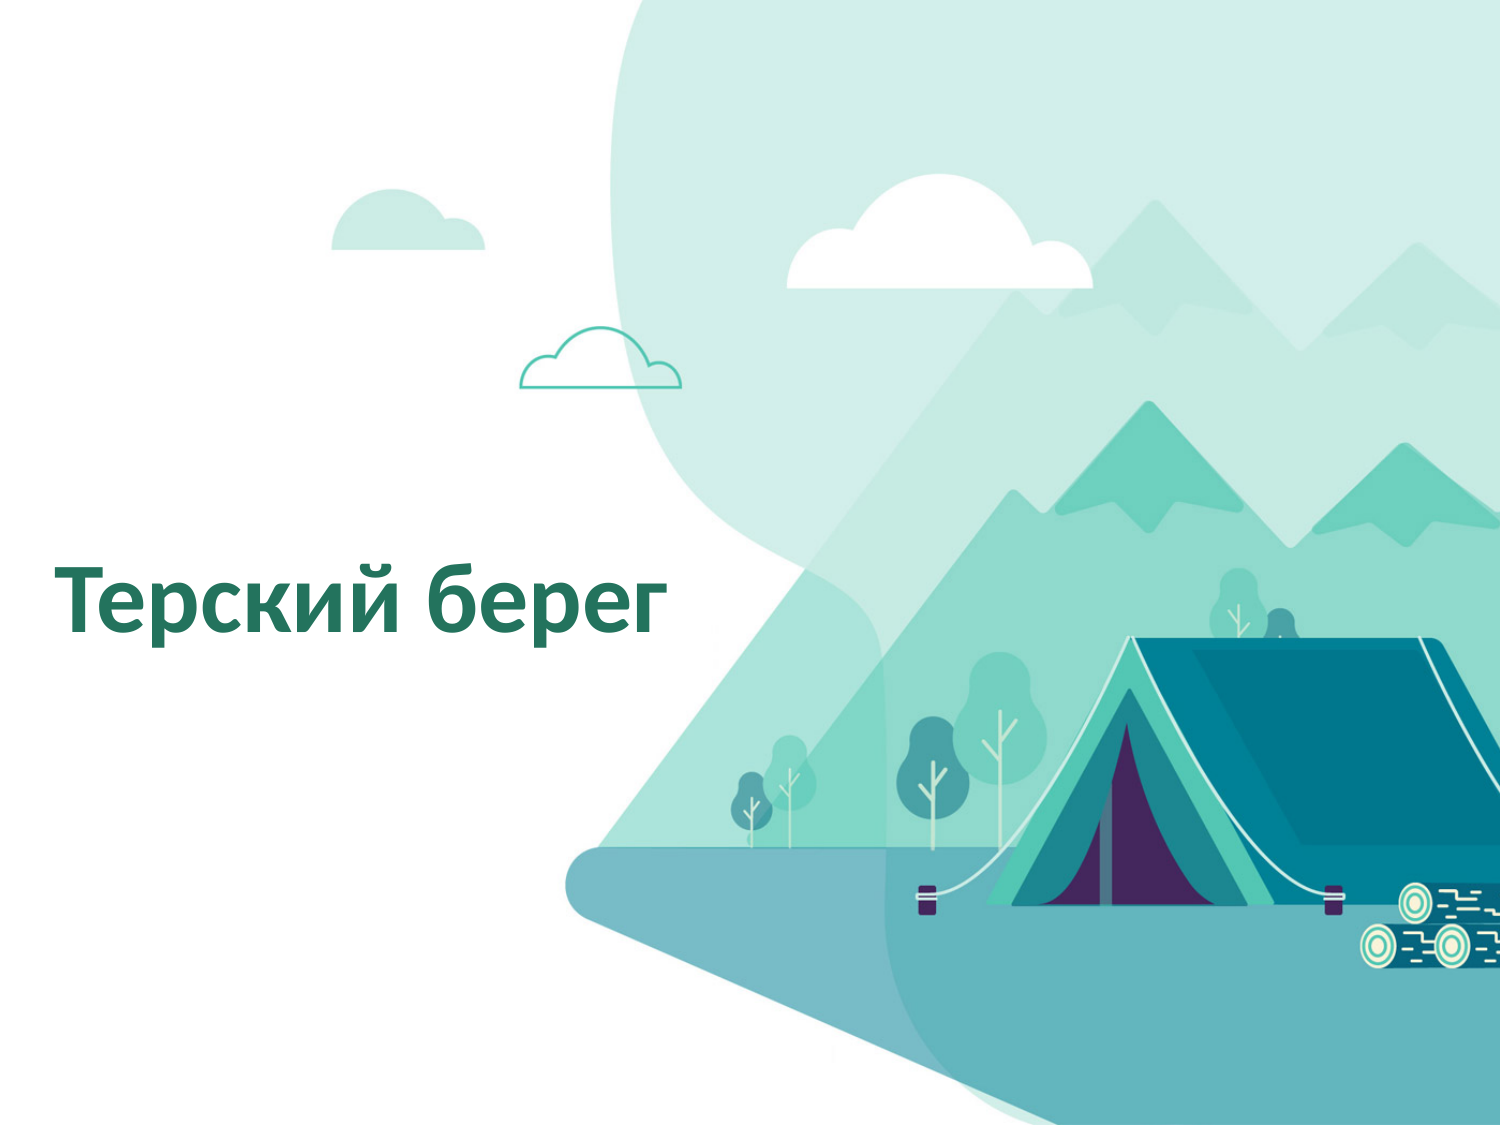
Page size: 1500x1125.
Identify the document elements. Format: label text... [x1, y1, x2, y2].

picture [1446, 915, 1457, 921]
picture [1438, 890, 1478, 901]
picture [1484, 959, 1496, 964]
title Терский берег [0, 302, 728, 882]
picture [1484, 909, 1500, 916]
picture [1477, 931, 1500, 943]
picture [1437, 904, 1448, 908]
picture [0, 0, 1500, 1125]
picture [1456, 907, 1480, 911]
